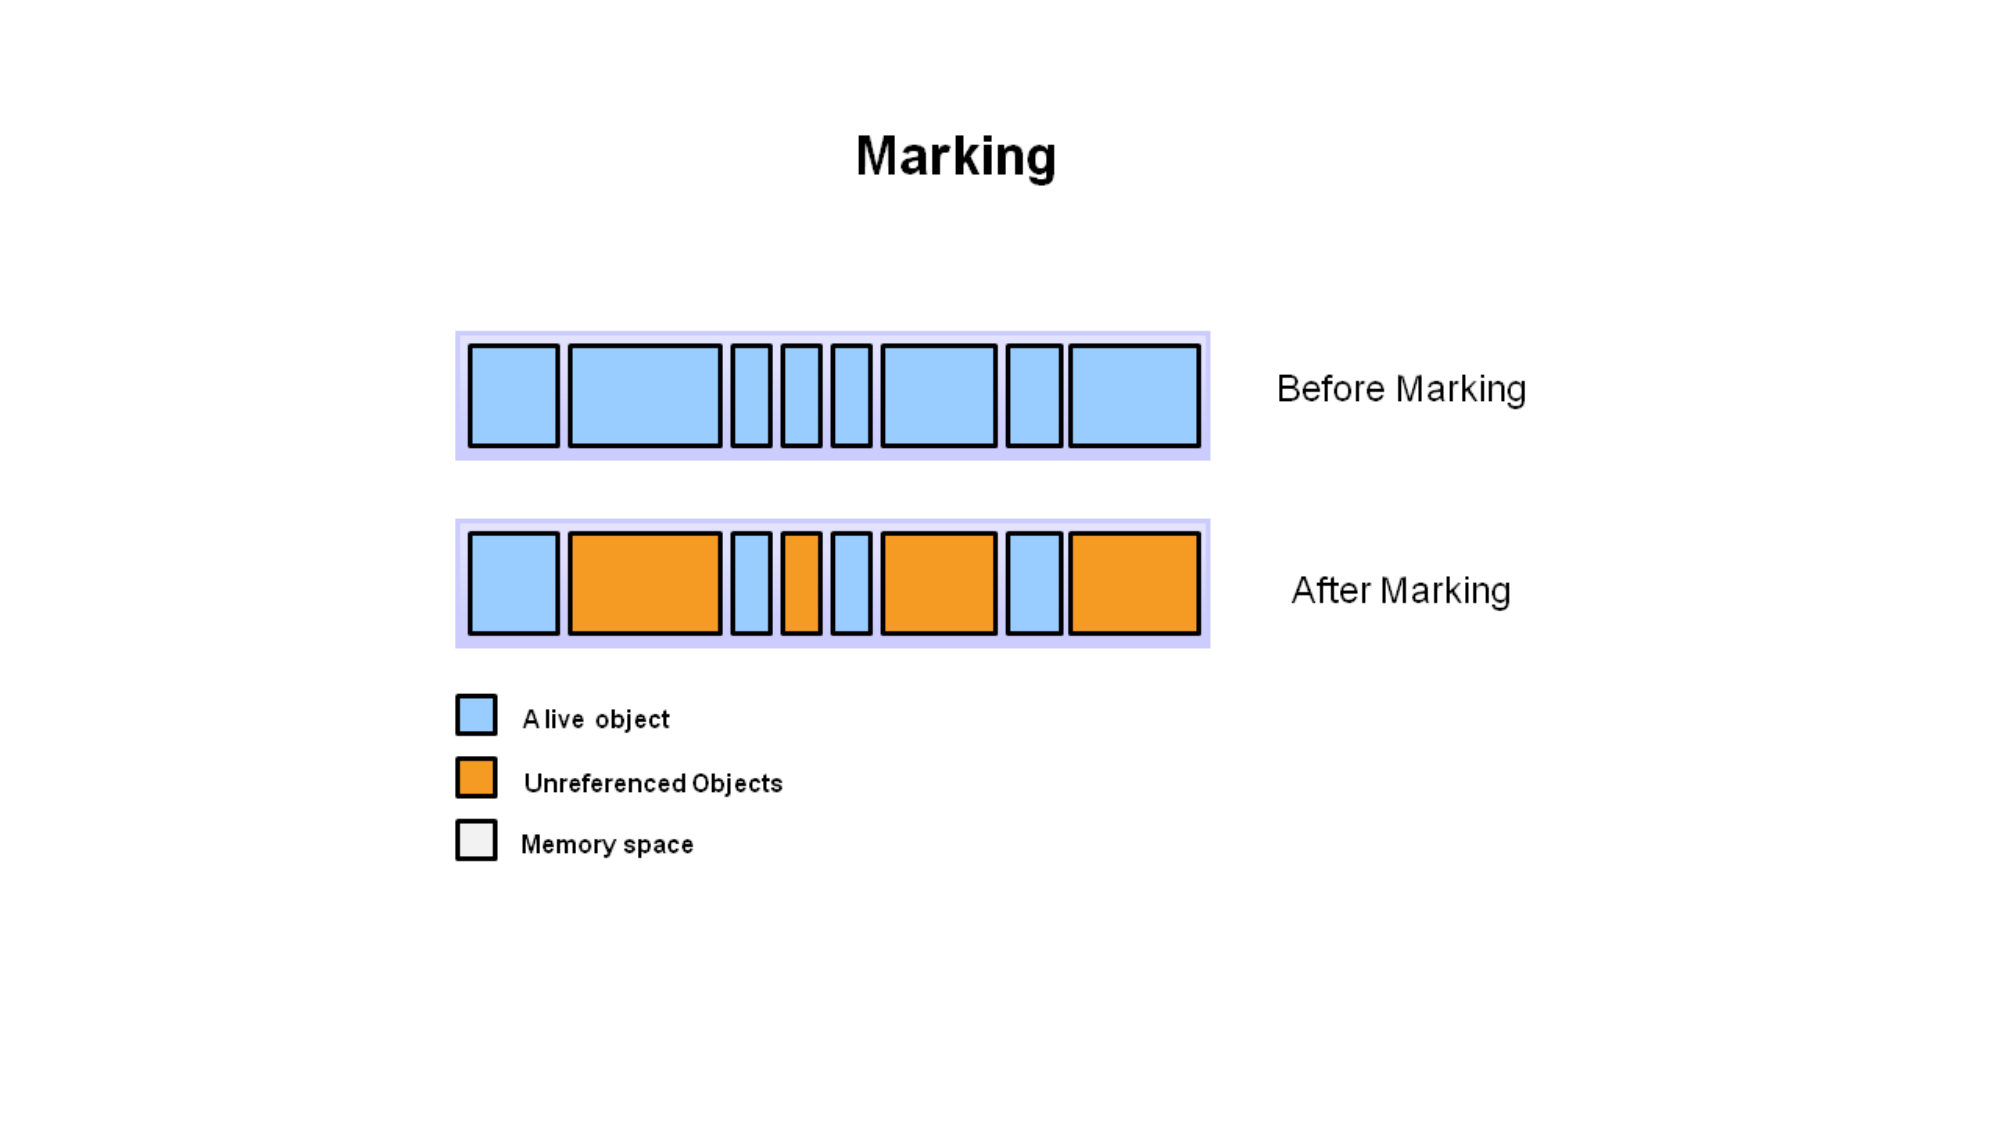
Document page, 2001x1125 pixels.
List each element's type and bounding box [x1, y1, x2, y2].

picture [206, 40, 1708, 1014]
